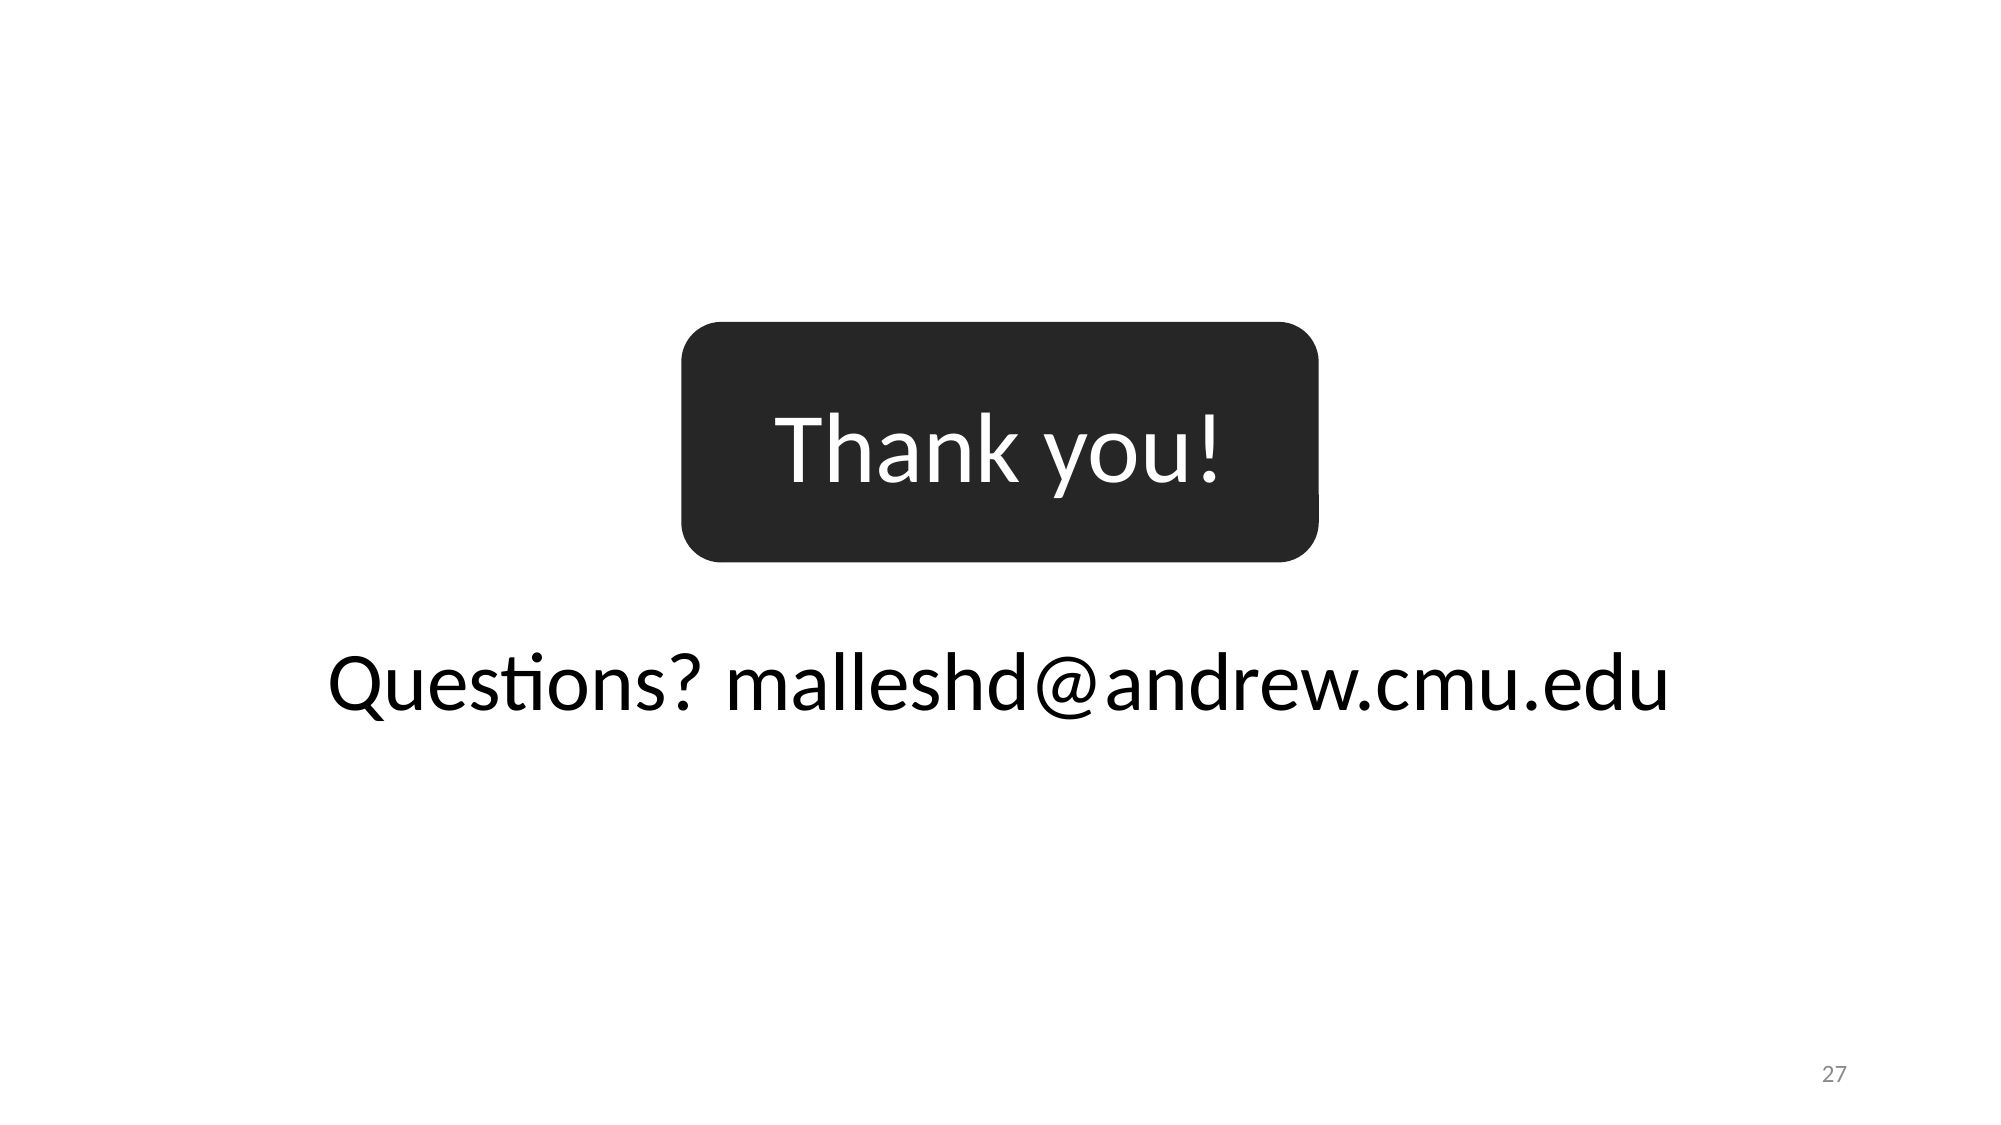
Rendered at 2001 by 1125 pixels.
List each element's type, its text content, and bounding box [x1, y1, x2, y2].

slide_number 27 [1412, 1042, 1863, 1103]
text_box Questions? malleshd@andrew.cmu.edu [312, 619, 1688, 735]
text_box Thank you! [680, 320, 1320, 564]
